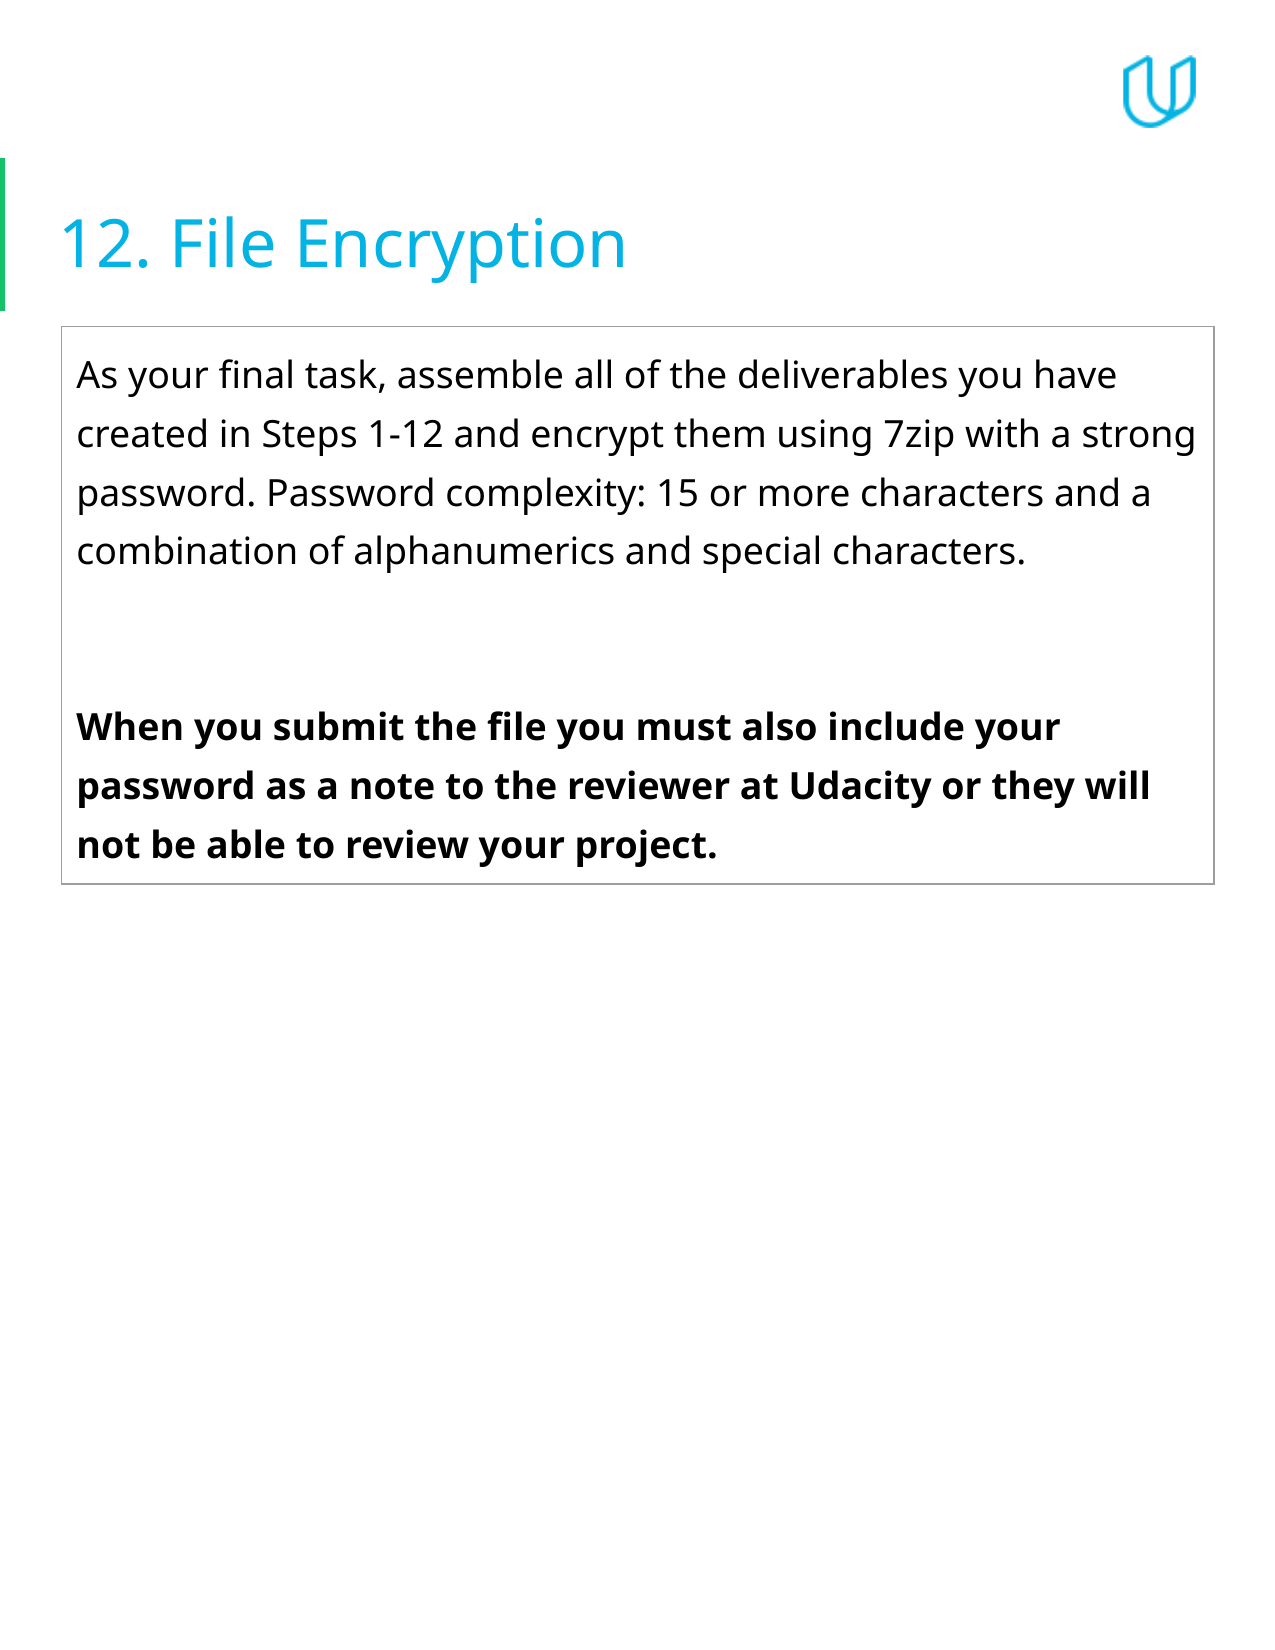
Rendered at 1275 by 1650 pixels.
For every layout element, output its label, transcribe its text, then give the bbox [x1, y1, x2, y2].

picture [1088, 20, 1232, 142]
title 12. File Encryption [42, 142, 1233, 327]
table_header As your final task, assemble all of the deliverables you have created in Steps 1-12 and encrypt them using 7zip with a strong password. Password complexity: 15 or more characters and a combination of alphanumerics and special characters. When you submit the file you must also include your password as a note to the reviewer at Udacity or they will not be able to review your project. [62, 327, 1213, 883]
